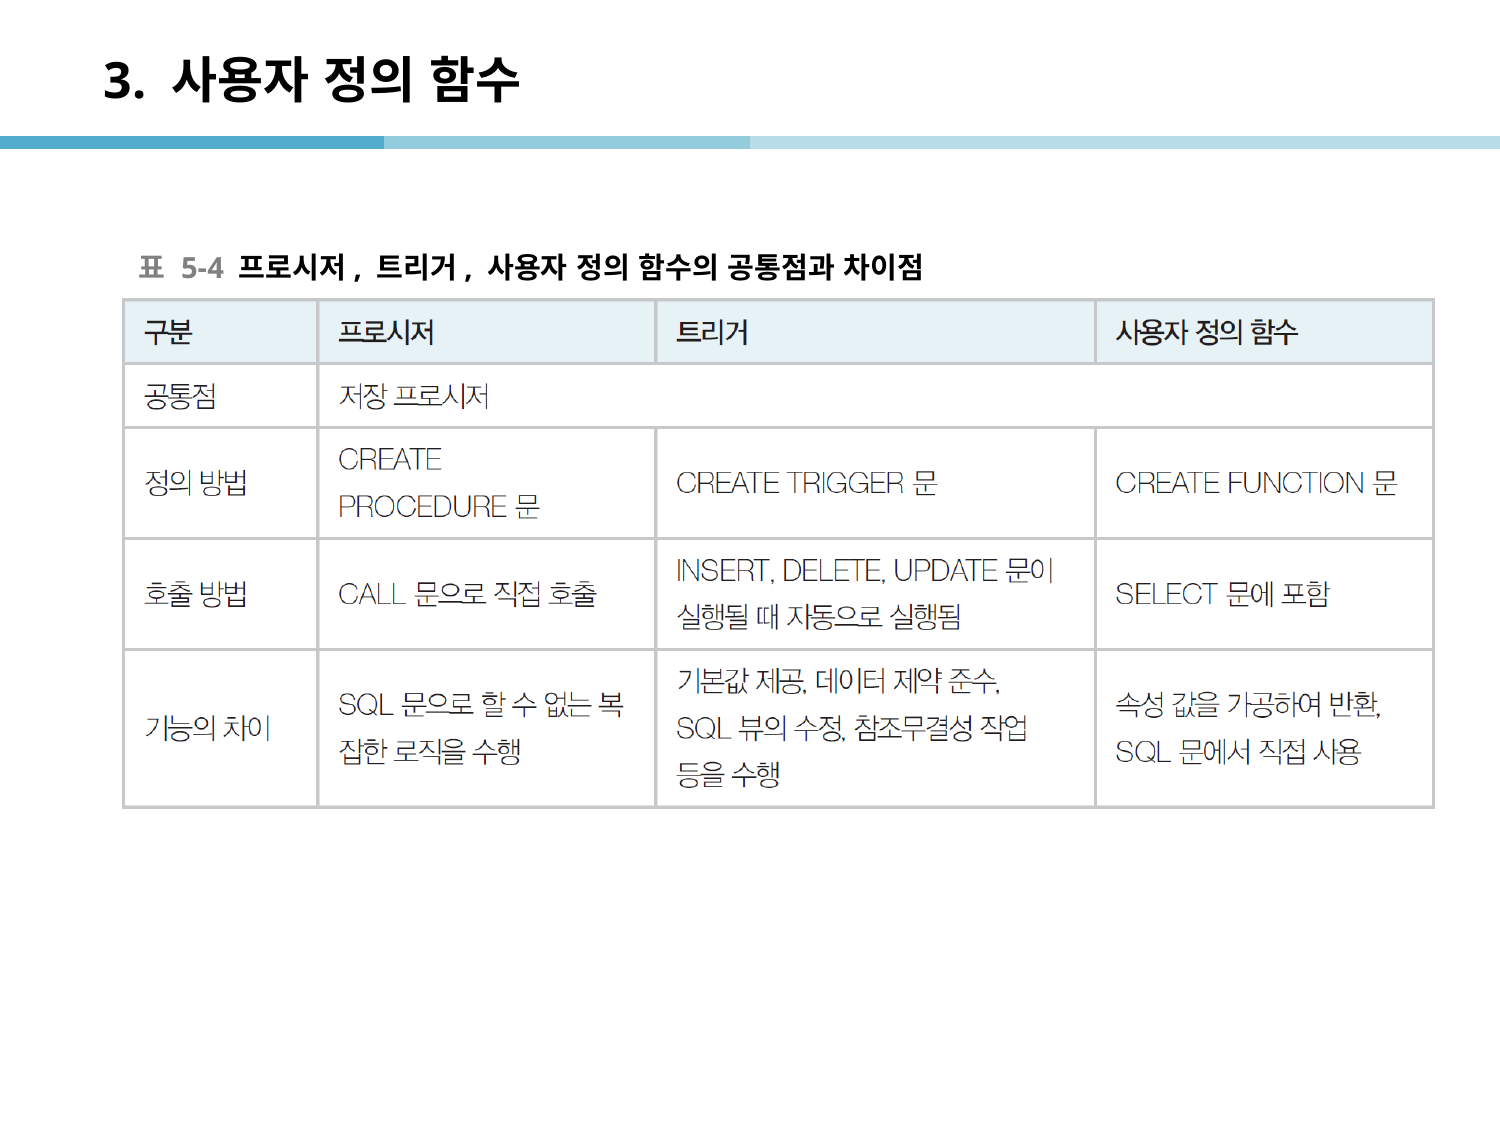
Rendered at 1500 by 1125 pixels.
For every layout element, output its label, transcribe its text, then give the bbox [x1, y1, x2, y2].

picture [111, 290, 1448, 825]
title 3. 사용자 정의 함수 [88, 32, 1330, 124]
text_box 표 5-4 프로시저, 트리거, 사용자 정의 함수의 공통점과 차이점 [123, 243, 438, 289]
